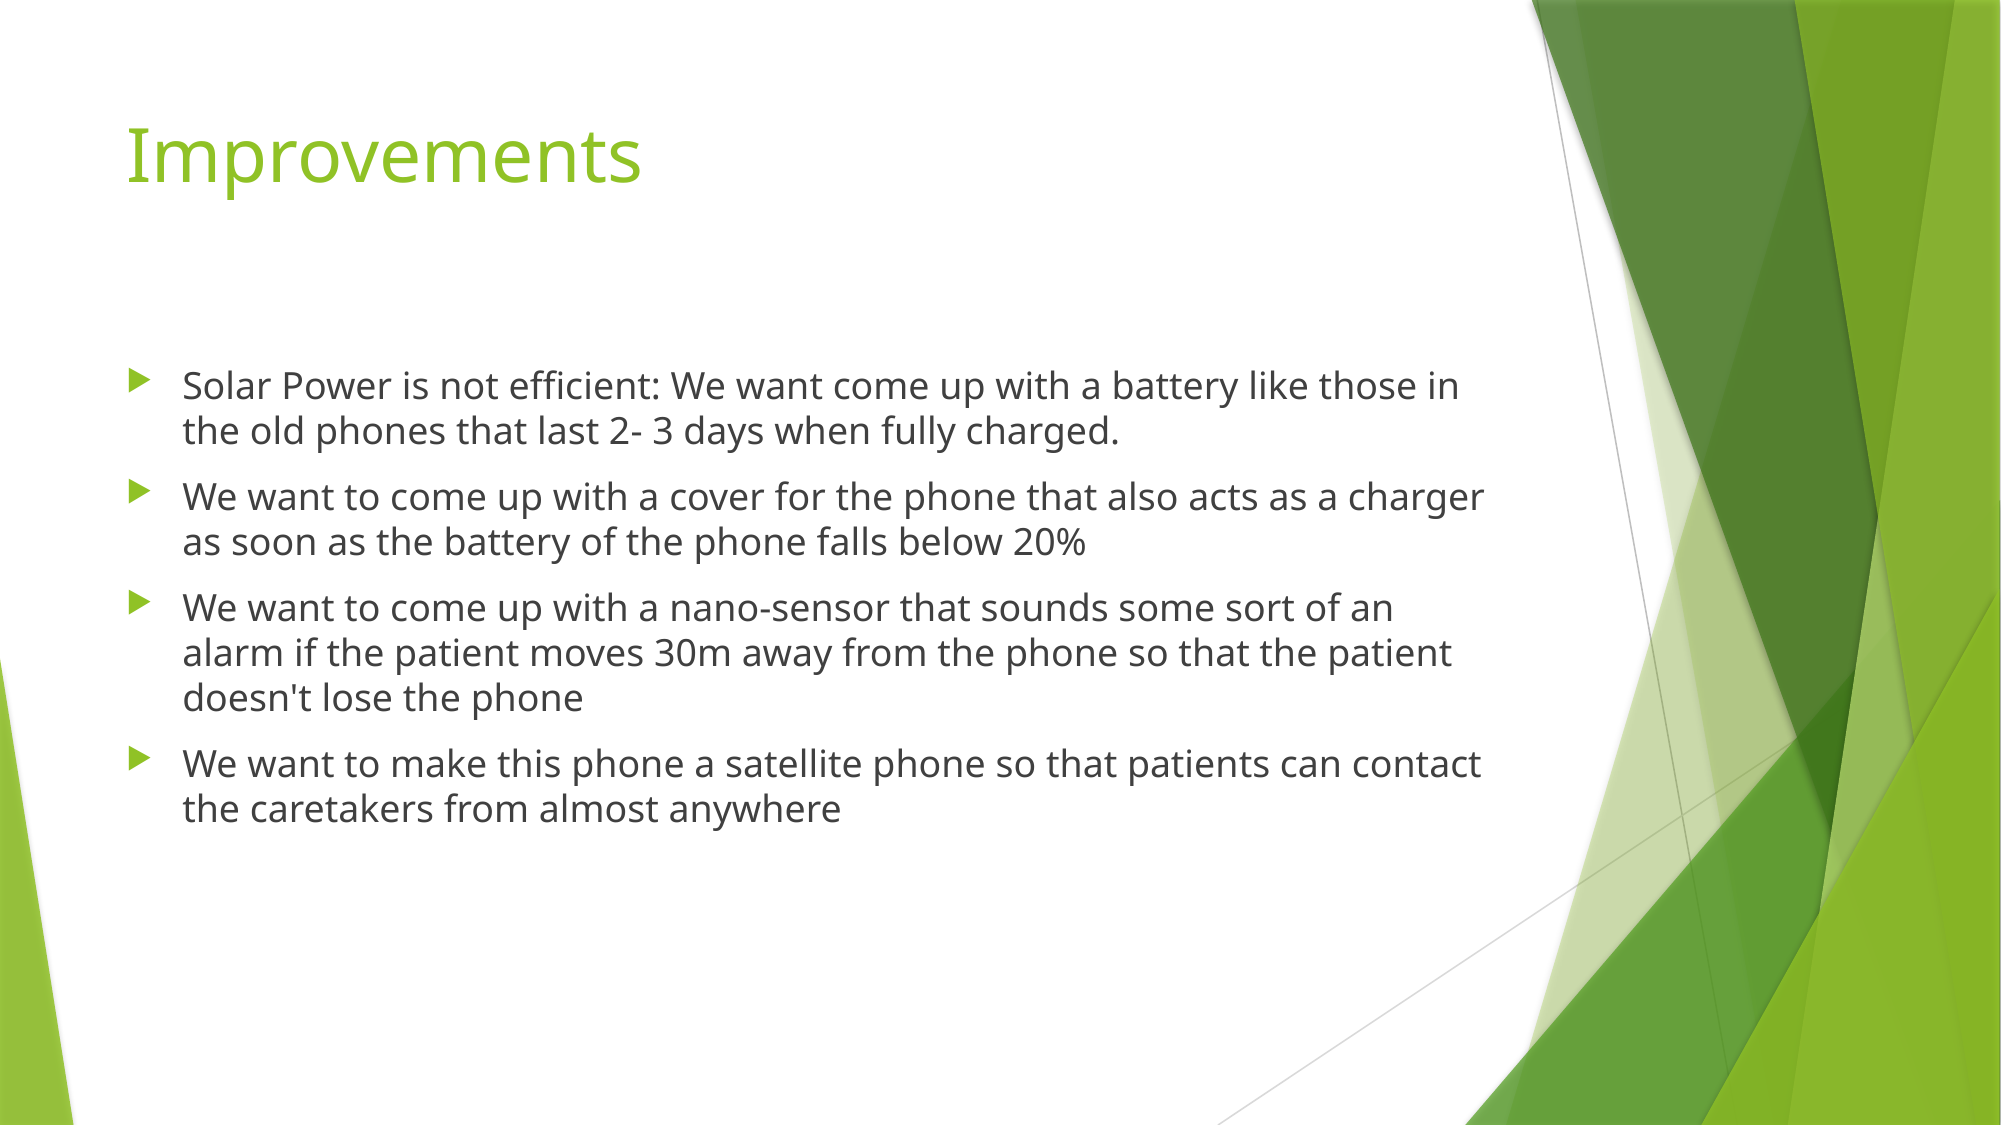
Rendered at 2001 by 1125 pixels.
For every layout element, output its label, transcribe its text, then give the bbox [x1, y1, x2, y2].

list Solar Power is not efficient: We want come up with a battery like those in the old phones that last 2- 3 days when fully charged. We want to come up with a cover for the phone that also acts as a charger as soon as the battery of the phone falls below 20% We want to come up with a nano-sensor that sounds some sort of an alarm if the patient moves 30m away from the phone so that the patient doesn't lose the phone We want to make this phone a satellite phone so that patients can contact the caretakers from almost anywhere [111, 354, 1522, 992]
title Improvements [111, 99, 1522, 317]
